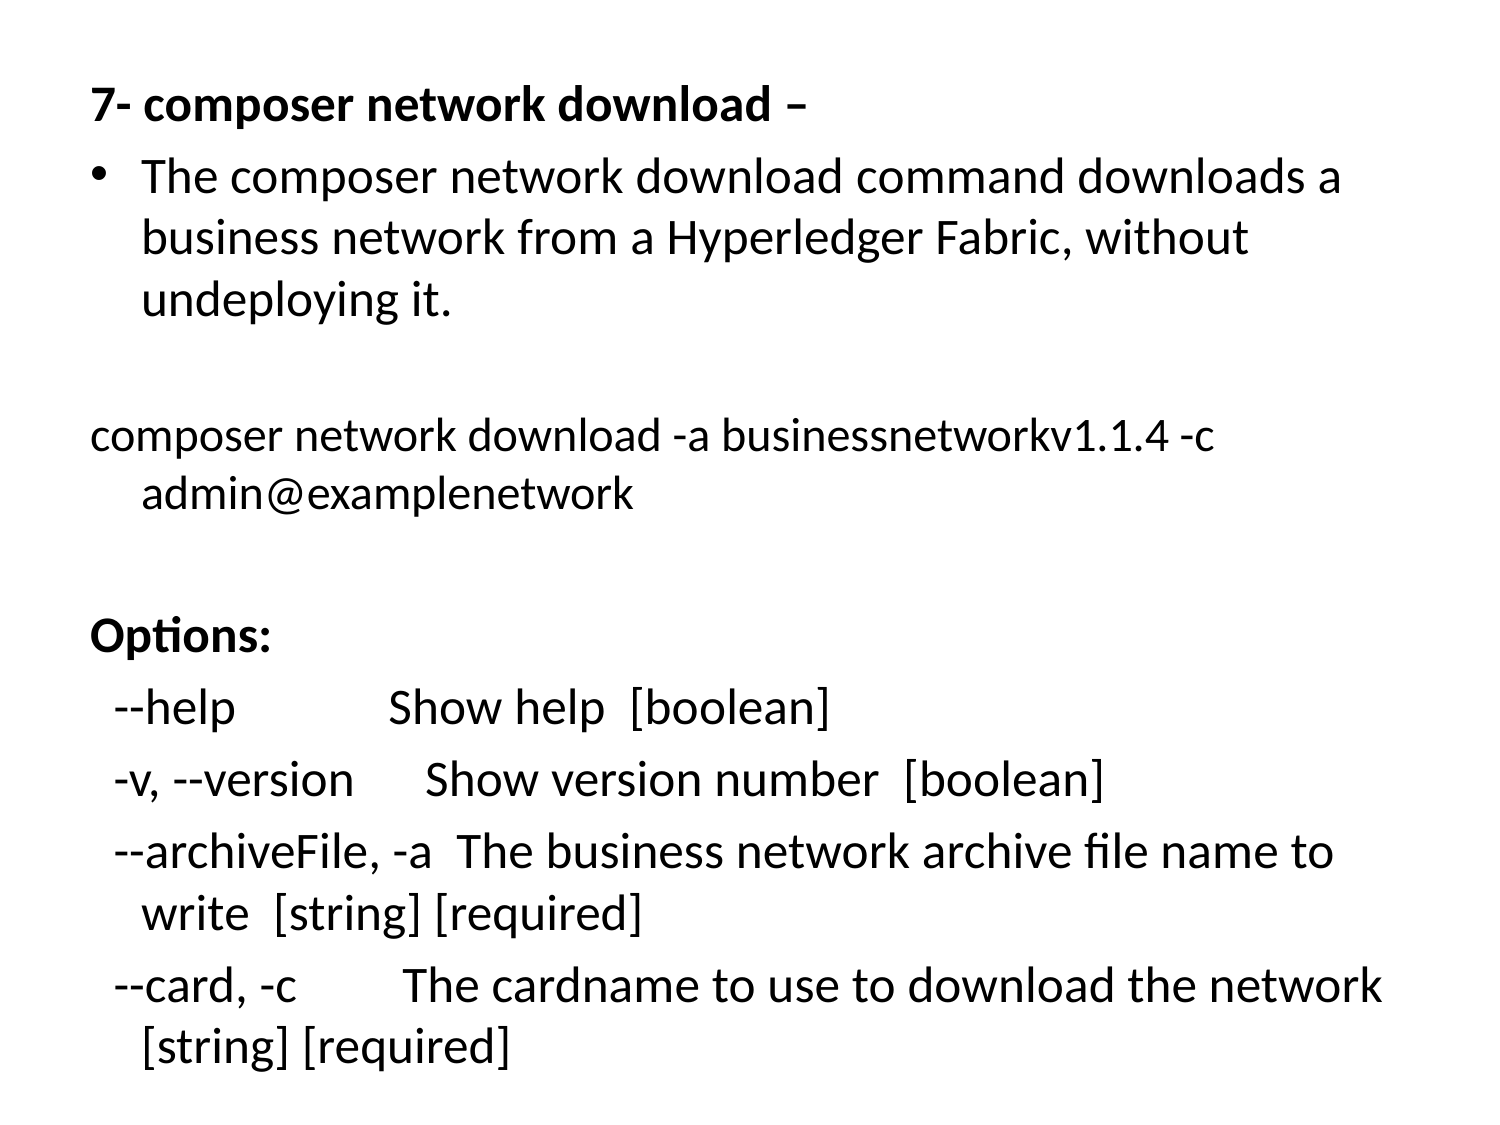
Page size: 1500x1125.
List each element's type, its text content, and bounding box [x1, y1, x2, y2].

list 7- composer network download – The composer network download command downloads a business network from a Hyperledger Fabric, without undeploying it. composer network download -a businessnetworkv1.1.4 -c admin@examplenetwork Options: --help Show help [boolean] -v, --version Show version number [boolean] --archiveFile, -a The business network archive file name to write [string] [required] --card, -c The cardname to use to download the network [string] [required] [75, 62, 1425, 1088]
